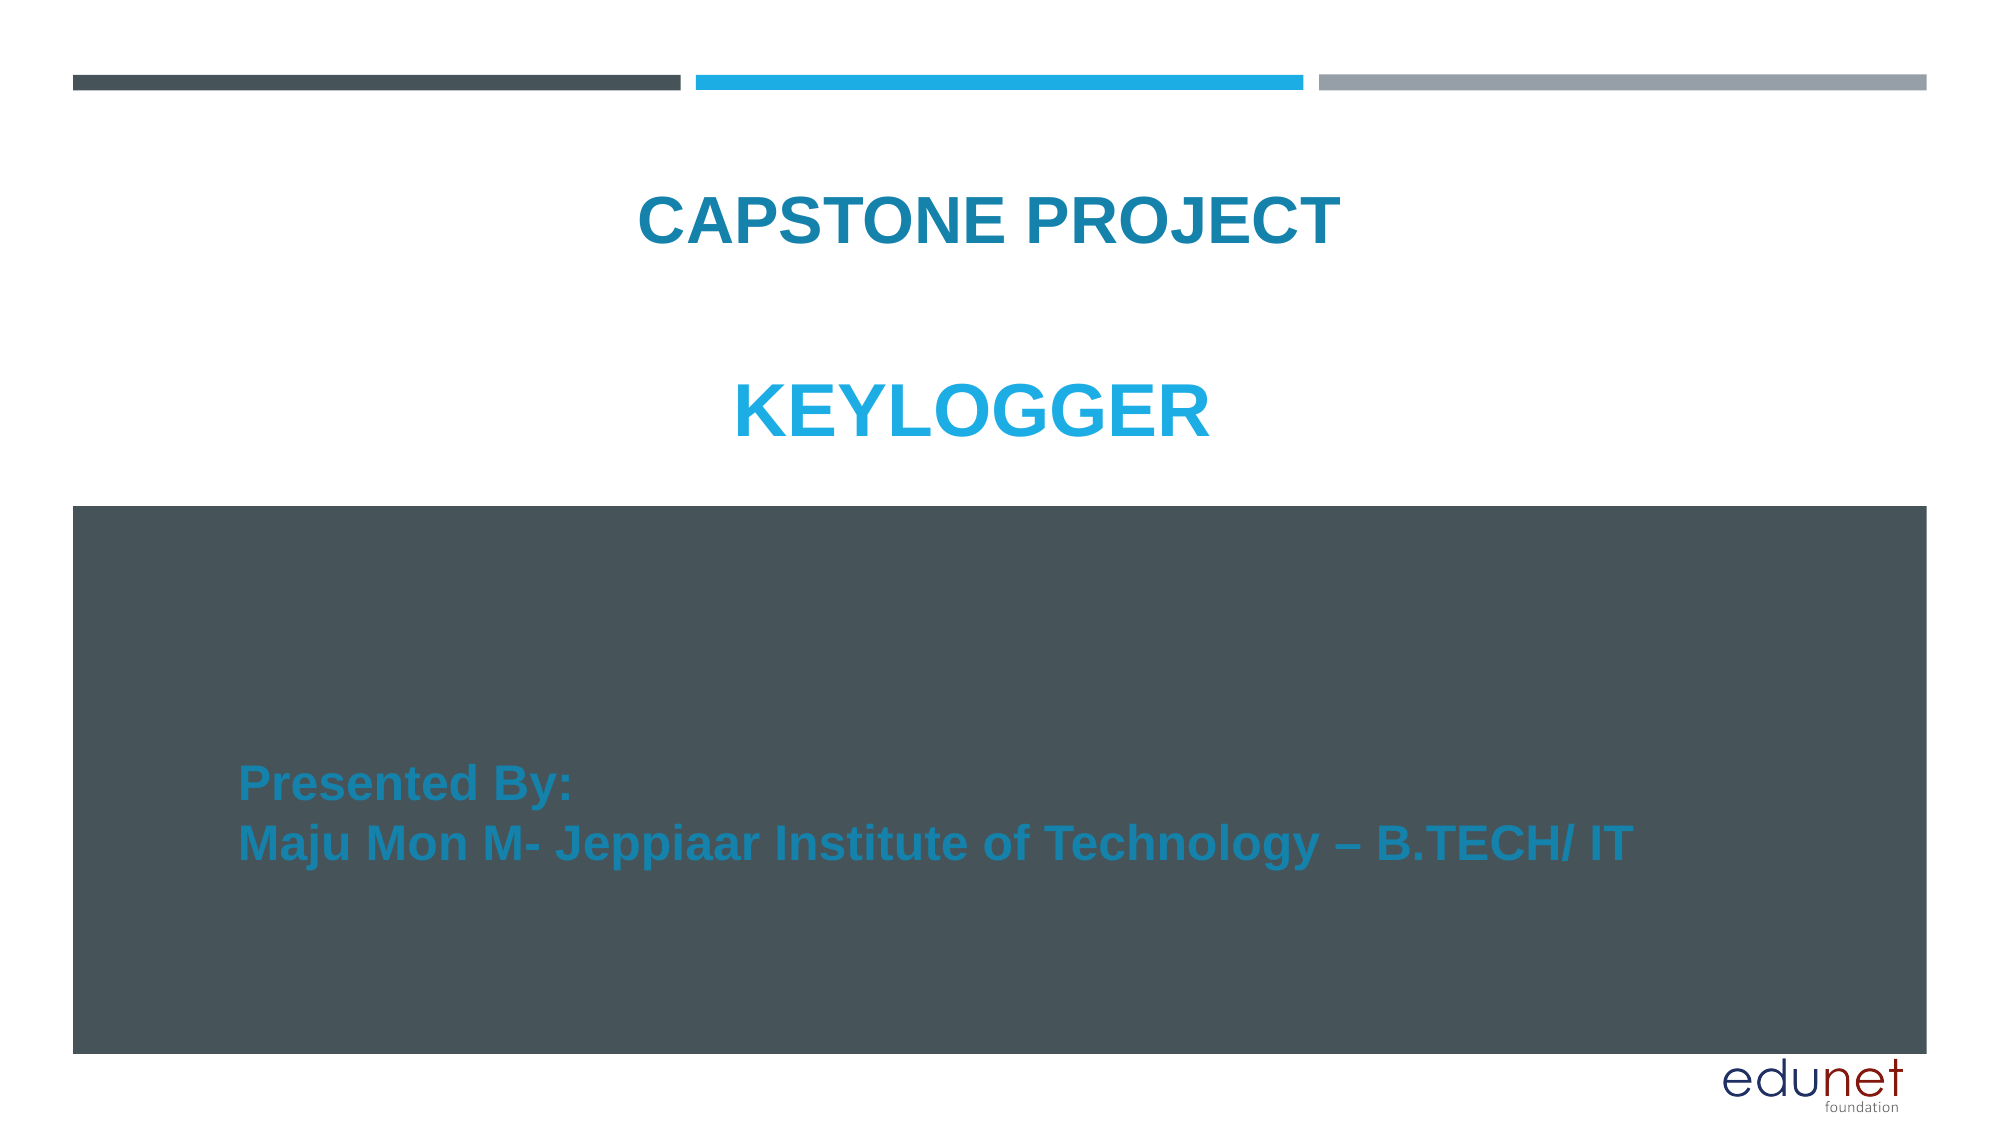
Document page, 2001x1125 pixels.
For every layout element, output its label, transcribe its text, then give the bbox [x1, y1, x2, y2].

text_box Presented By: Maju Mon M- Jeppiaar Institute of Technology – B.TECH/ IT [222, 743, 1821, 879]
title KEYLOGGER [222, 298, 1723, 460]
picture [1719, 1056, 1905, 1116]
text_box CAPSTONE PROJECT [0, 169, 2000, 265]
